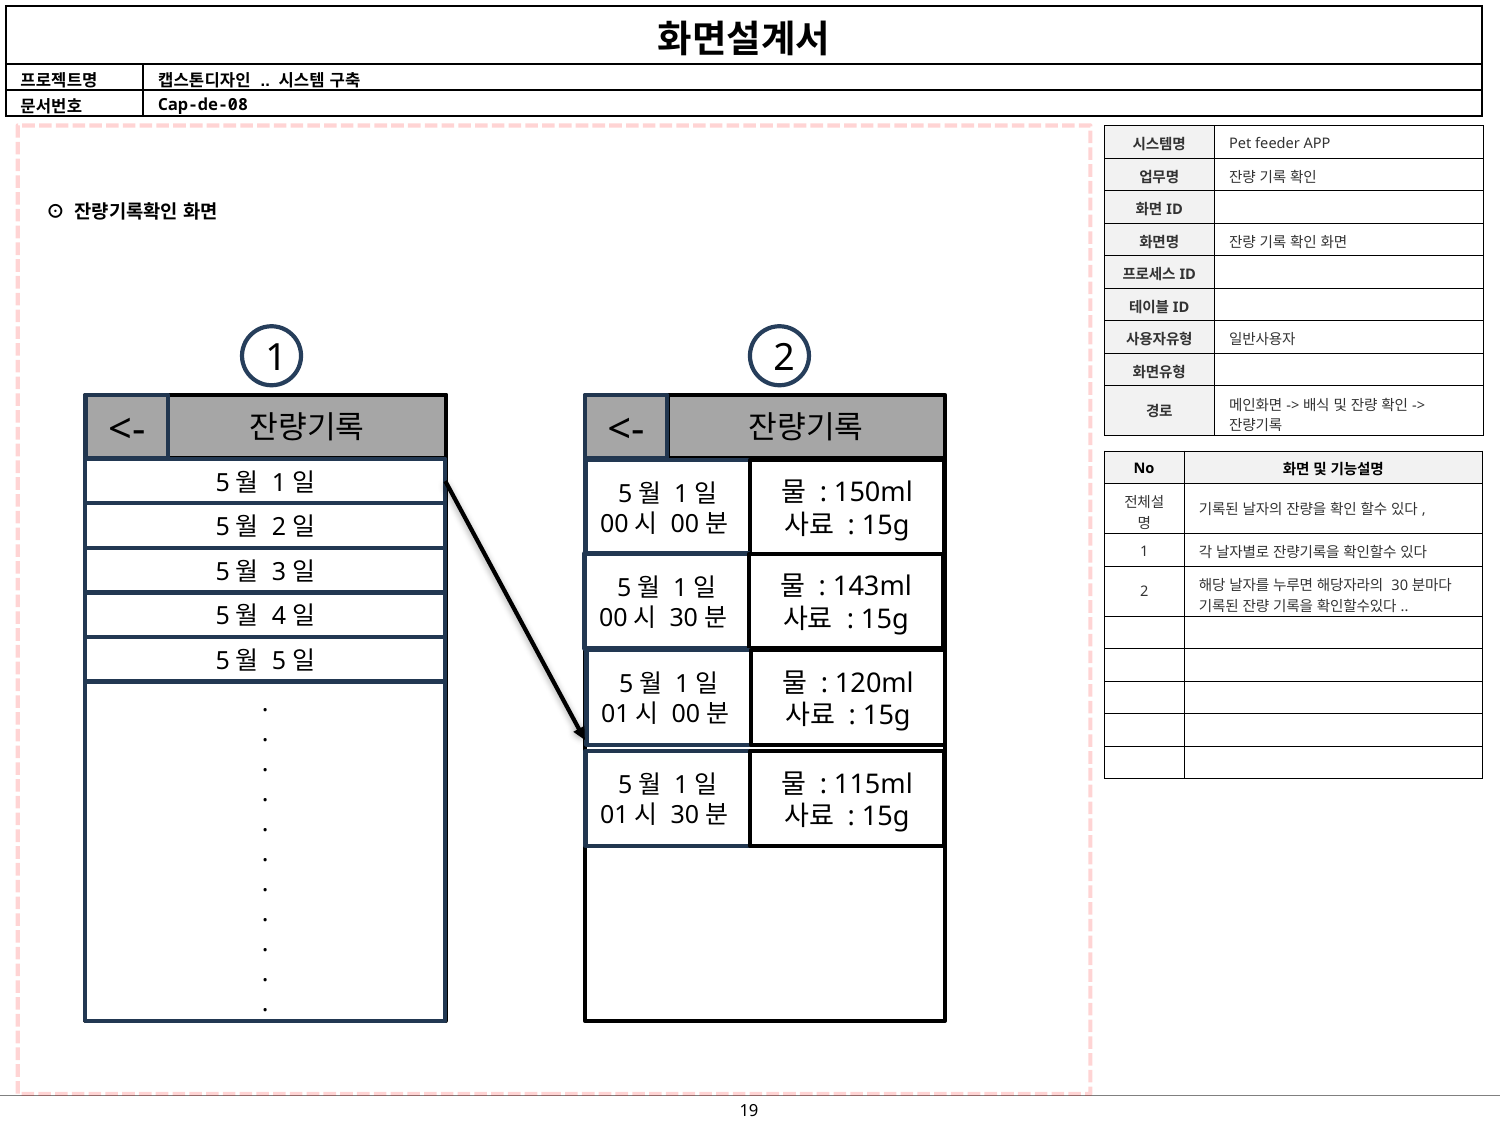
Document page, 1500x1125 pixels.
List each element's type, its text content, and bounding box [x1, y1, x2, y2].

table_header 화면 및 기능설명 [1185, 452, 1482, 483]
table_cell 1 [1105, 534, 1184, 566]
table_cell [1105, 747, 1184, 778]
text_box 5월 1일 01시 00분 [585, 648, 749, 747]
text_box 잔량기록 [665, 393, 947, 460]
text_box 5월 5일 [83, 635, 440, 680]
text_box 5월 4일 [83, 590, 440, 635]
text_box <- [85, 394, 169, 457]
table_cell 잔량 기록 확인 [1215, 159, 1483, 190]
table_cell 메인화면->배식 및 잔량 확인-> 잔량기록 [1215, 386, 1483, 435]
table_cell 잔량 기록 확인 화면 [1215, 224, 1483, 255]
table_cell 각 날자별로 잔량기록을 확인할수 있다 [1185, 534, 1482, 566]
table_cell 업무명 [1105, 159, 1214, 190]
table_cell [1105, 649, 1184, 681]
text_box 1 [242, 326, 302, 386]
table_cell [1105, 682, 1184, 713]
text_box 2 [749, 326, 809, 386]
table_cell 전체설명 [1105, 484, 1184, 533]
text_box 물 : 120ml 사료 : 15g [749, 648, 947, 747]
table_cell [1215, 191, 1483, 223]
text_box [583, 747, 947, 1023]
table_cell [1105, 714, 1184, 746]
table_cell 사용자유형 [1105, 321, 1214, 353]
text_box 물 : 150ml 사료 : 15g [748, 458, 946, 557]
text_box 5월 2일 [83, 501, 440, 546]
table_cell 테이블ID [1105, 289, 1214, 320]
table_cell [1185, 649, 1482, 681]
text_box 5월 3일 [83, 546, 440, 590]
text_box 5월 1일 01시 30분 [585, 751, 749, 846]
table_cell 해당 날자를 누루면 해당자라의 30분마다 기록된 잔량 기록을 확인할수있다.. [1185, 567, 1482, 616]
table_cell [1215, 256, 1483, 288]
table_header 시스템명 [1105, 126, 1214, 158]
text_box ⊙ 잔량기록확인 화면 [31, 192, 599, 230]
table_cell [1215, 354, 1483, 385]
table_cell 화면명 [1105, 224, 1214, 255]
table_cell 화면유형 [1105, 354, 1214, 385]
text_box <- [584, 394, 668, 458]
text_box 5월 1일 [83, 457, 447, 501]
table_cell [1105, 617, 1184, 648]
table_cell [1215, 289, 1483, 320]
text_box . . . . . . . . . . . [83, 680, 447, 1023]
text_box 5월 1일 00시 00분 [583, 458, 748, 551]
table_header Pet feeder APP [1215, 126, 1483, 158]
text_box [445, 480, 586, 741]
text_box 잔량기록 [166, 393, 448, 460]
table_cell 일반사용자 [1215, 321, 1483, 353]
table_cell 기록된 날자의 잔량을 확인 할수 있다, [1185, 484, 1482, 533]
table_cell 경로 [1105, 386, 1214, 435]
table_cell [1185, 747, 1482, 778]
text_box 5월 1일 00시 30분 [590, 551, 751, 648]
table_cell [1185, 682, 1482, 713]
table_cell 프로세스ID [1105, 256, 1214, 288]
table_header No [1105, 452, 1184, 483]
text_box 물 : 143ml 사료 : 15g [747, 552, 945, 648]
table_cell [1185, 714, 1482, 746]
table_cell 화면ID [1105, 191, 1214, 223]
table_cell 2 [1105, 567, 1184, 616]
table_cell [1185, 617, 1482, 648]
text_box 물 : 115ml 사료 : 15g [749, 751, 944, 846]
